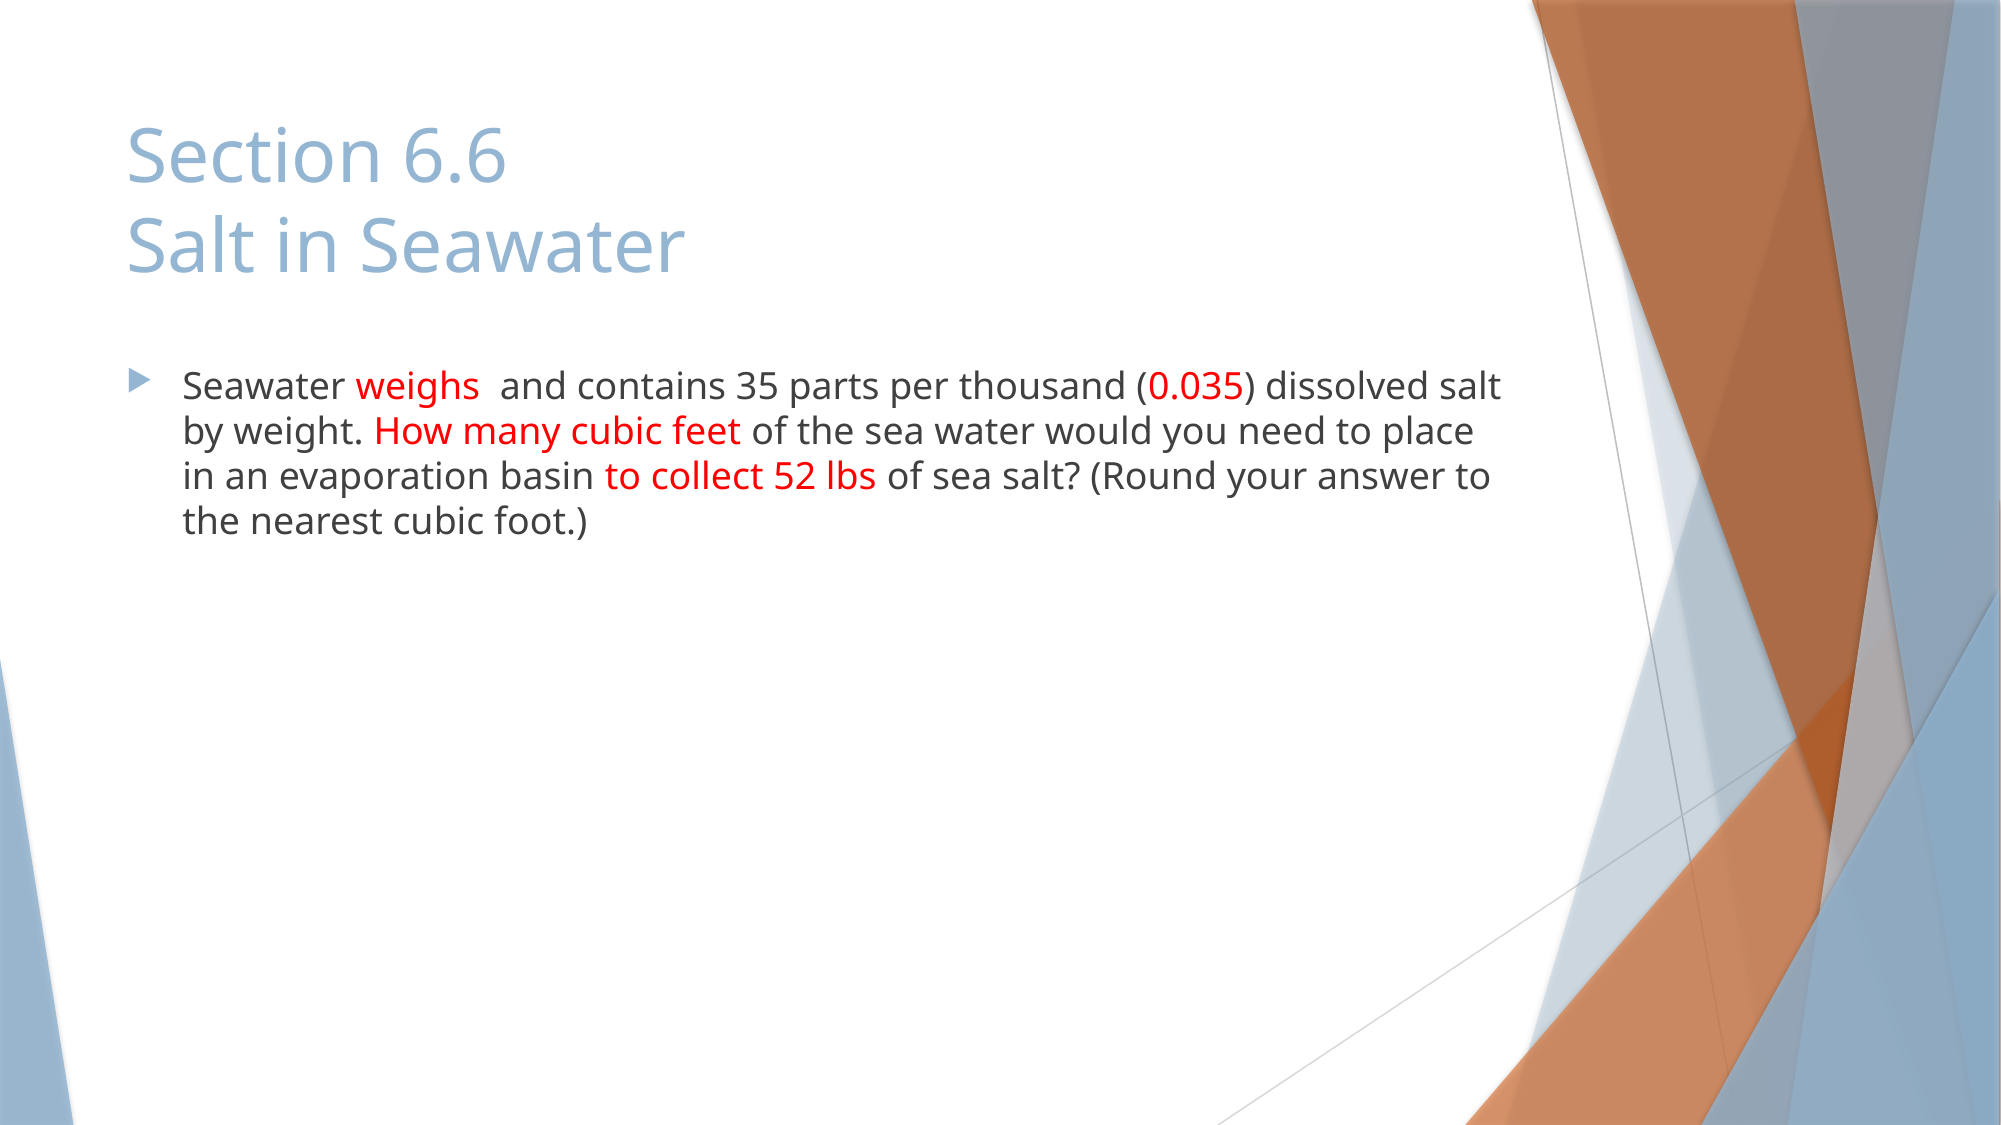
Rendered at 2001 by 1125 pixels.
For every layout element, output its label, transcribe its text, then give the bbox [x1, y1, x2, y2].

title Section 6.6 Salt in Seawater [111, 99, 1522, 317]
